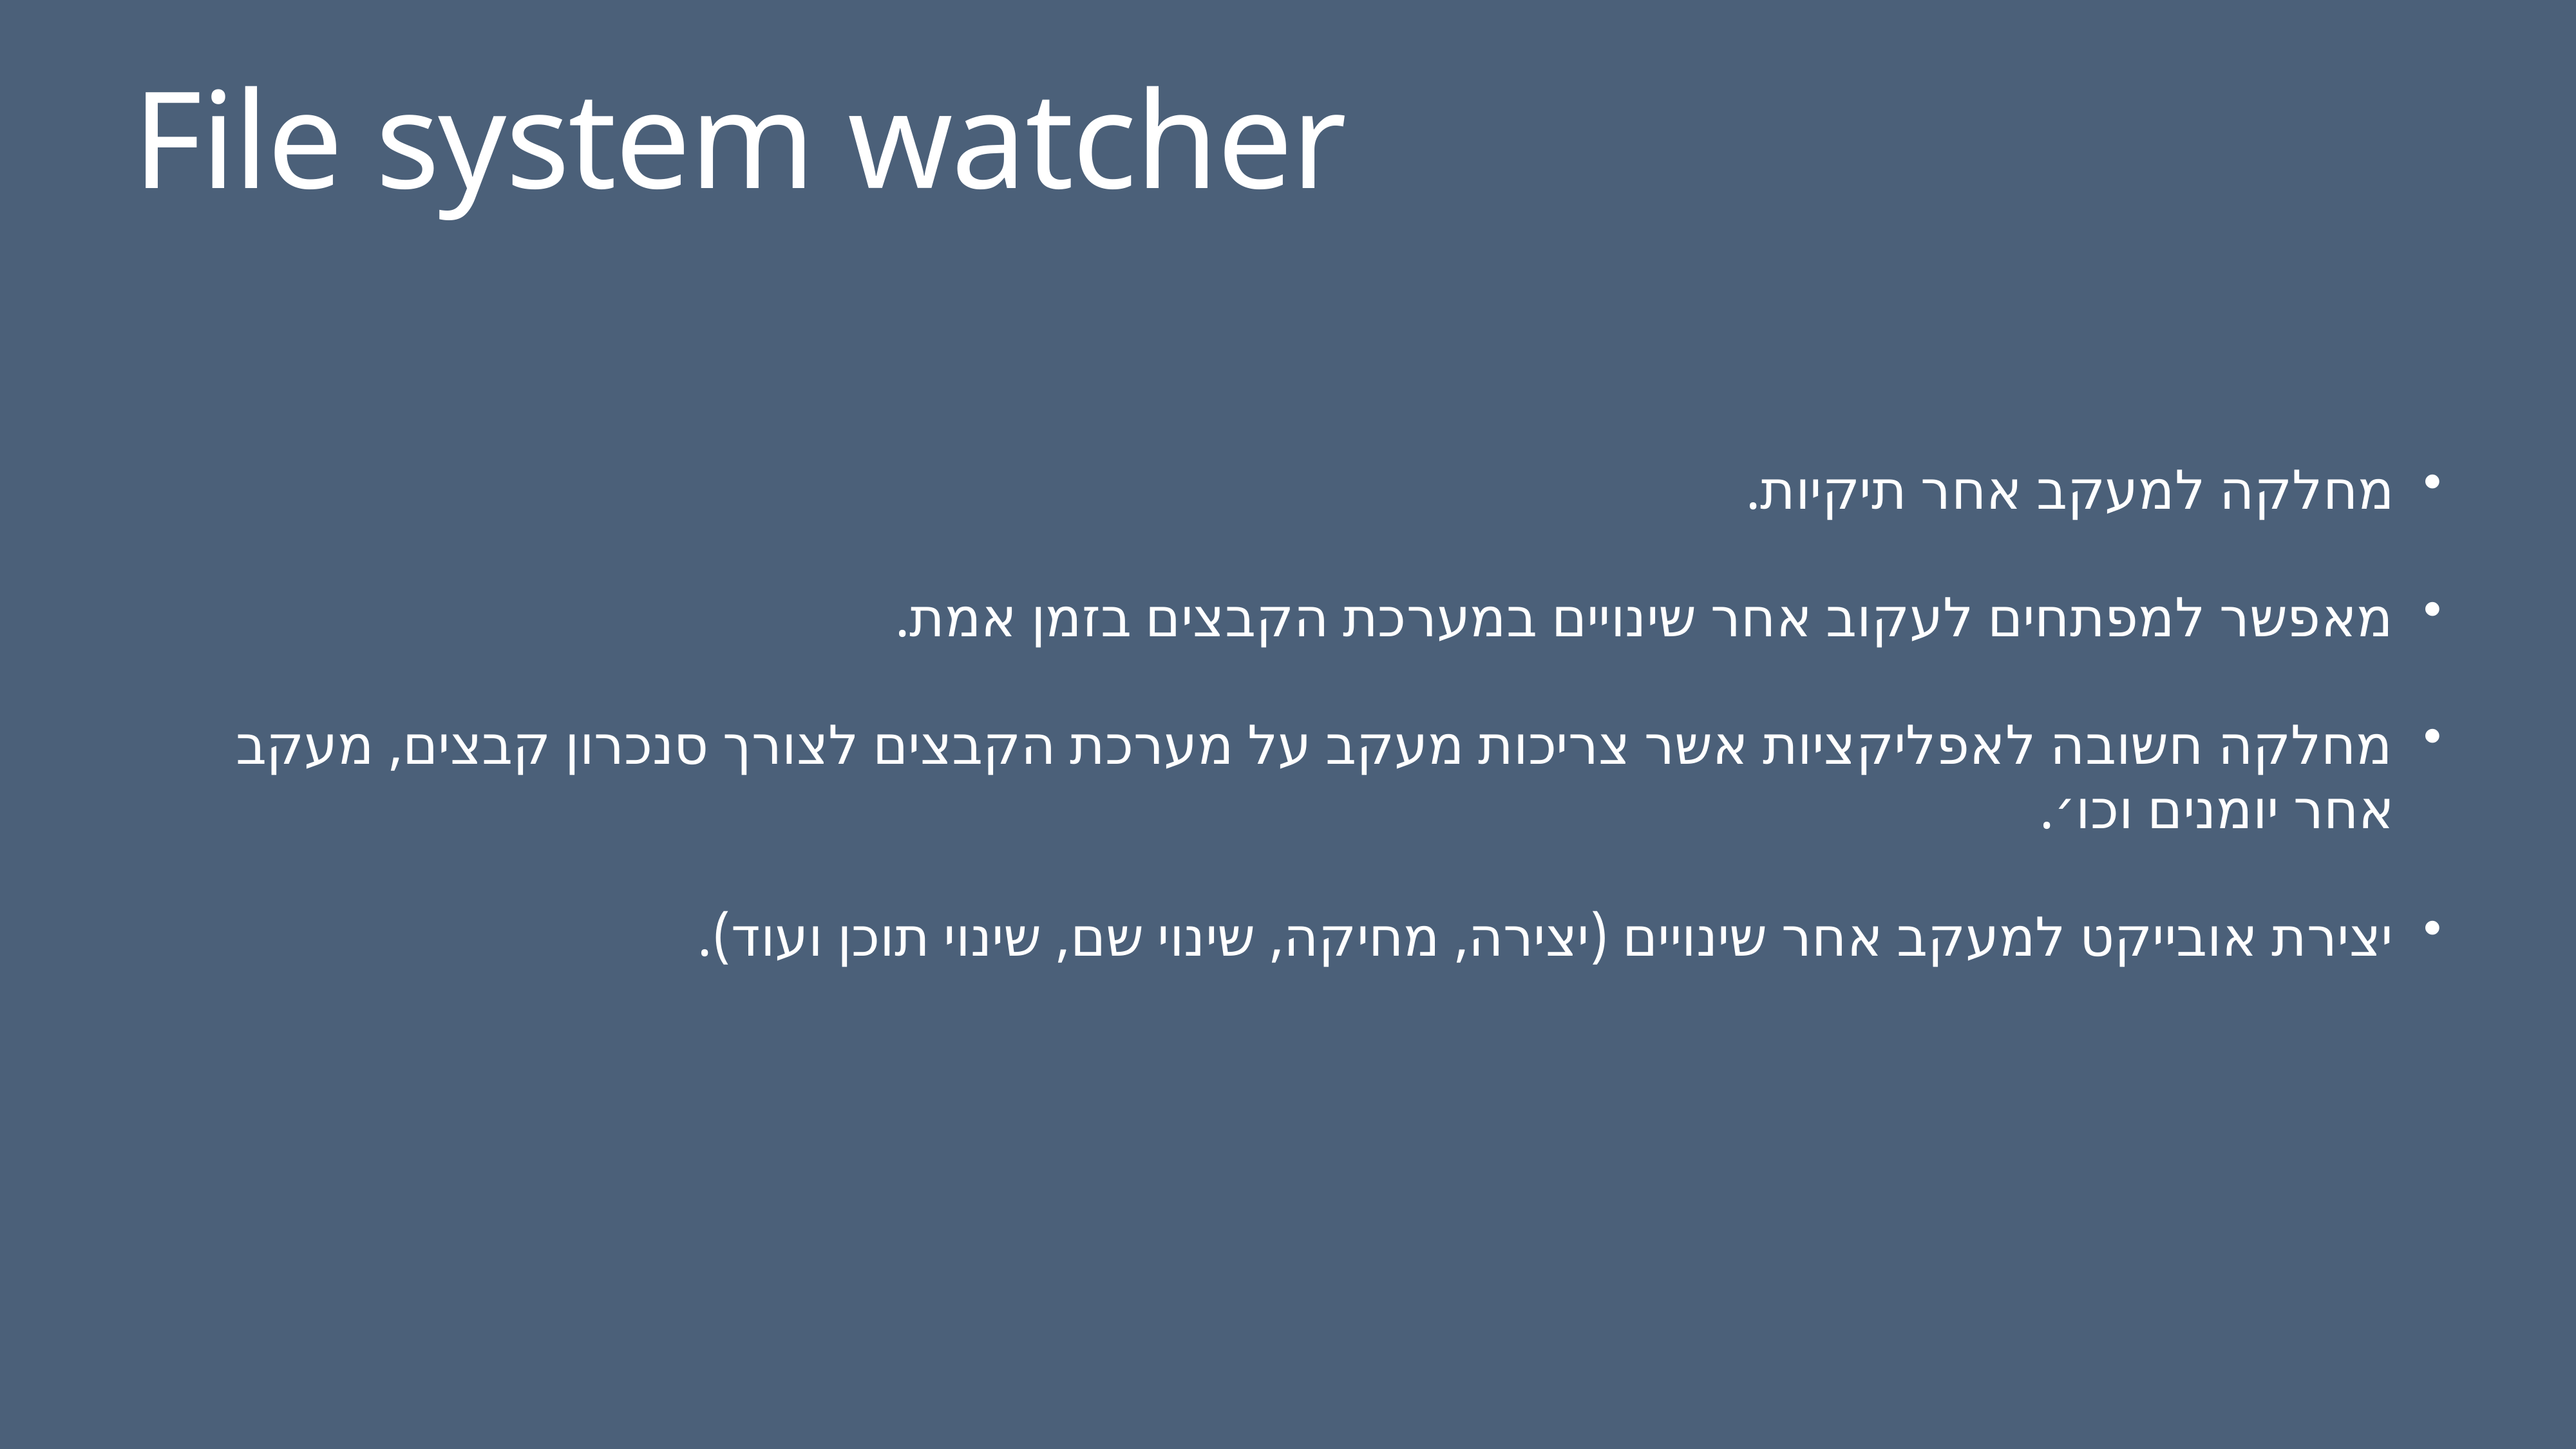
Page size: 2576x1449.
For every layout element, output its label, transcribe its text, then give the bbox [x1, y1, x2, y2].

title File system watcher [127, 66, 2449, 246]
list מחלקה למעקב אחר תיקיות. מאפשר למפתחים לעקוב אחר שינויים במערכת הקבצים בזמן אמת. מחלקה חשובה לאפליקציות אשר צריכות מעקב על מערכת הקבצים לצורך סנכרון קבצים, מעקב אחר יומנים וכו׳. יצירת אובייקט למעקב אחר שינויים (יצירה, מחיקה, שינוי שם, שינוי תוכן ועוד). [127, 450, 2449, 1323]
